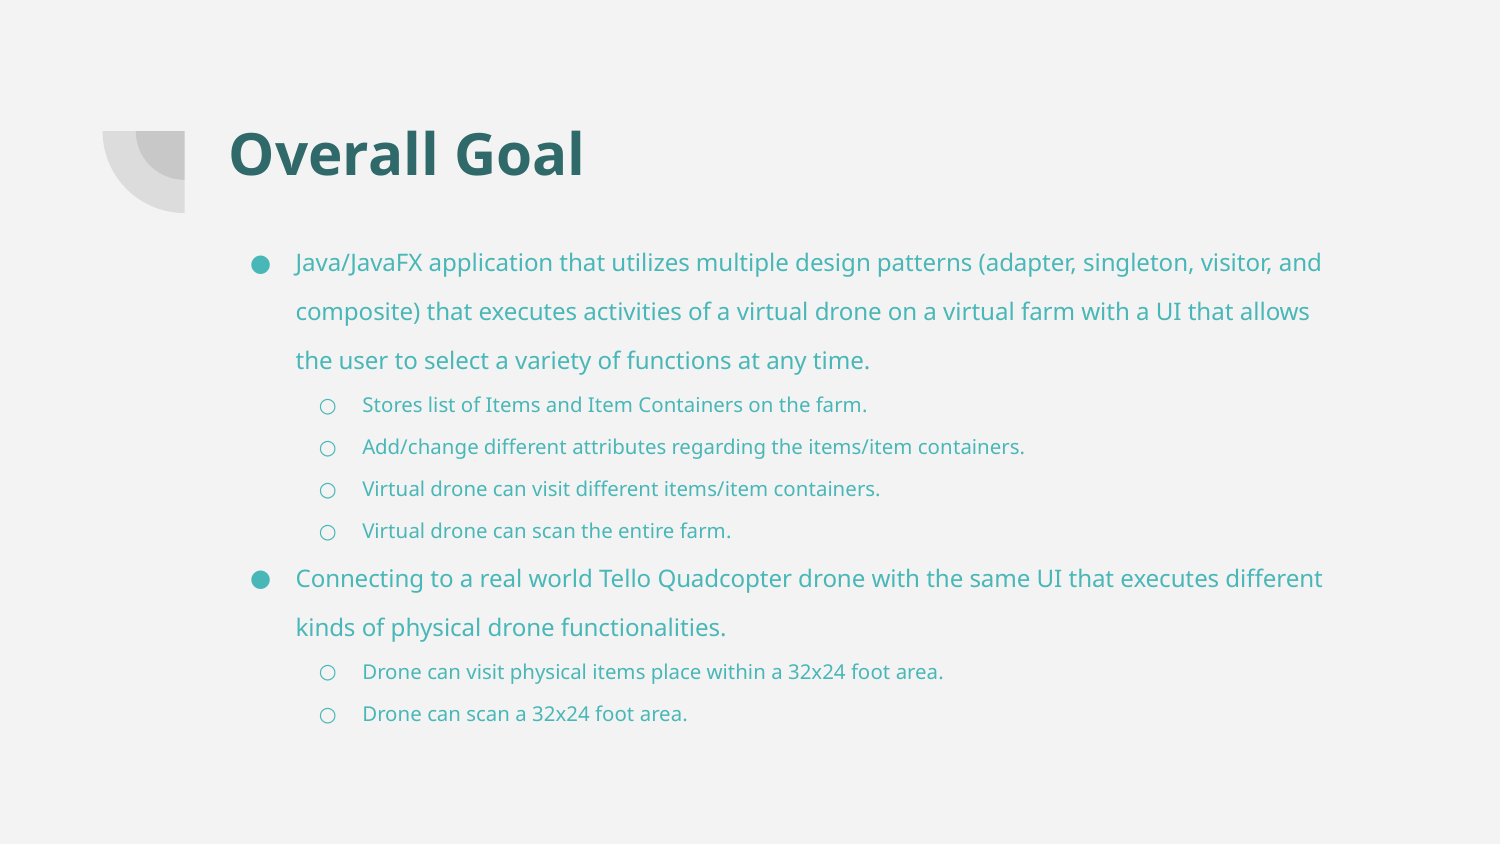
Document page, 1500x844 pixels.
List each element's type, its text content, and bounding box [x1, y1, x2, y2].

list Java/JavaFX application that utilizes multiple design patterns (adapter, singleton, visitor, and composite) that executes activities of a virtual drone on a virtual farm with a UI that allows the user to select a variety of functions at any time. Stores list of Items and Item Containers on the farm. Add/change different attributes regarding the items/item containers. Virtual drone can visit different items/item containers. Virtual drone can scan the entire farm. Connecting to a real world Tello Quadcopter drone with the same UI that executes different kinds of physical drone functionalities. Drone can visit physical items place within a 32x24 foot area. Drone can scan a 32x24 foot area. [213, 214, 1368, 744]
title Overall Goal [213, 98, 1368, 210]
